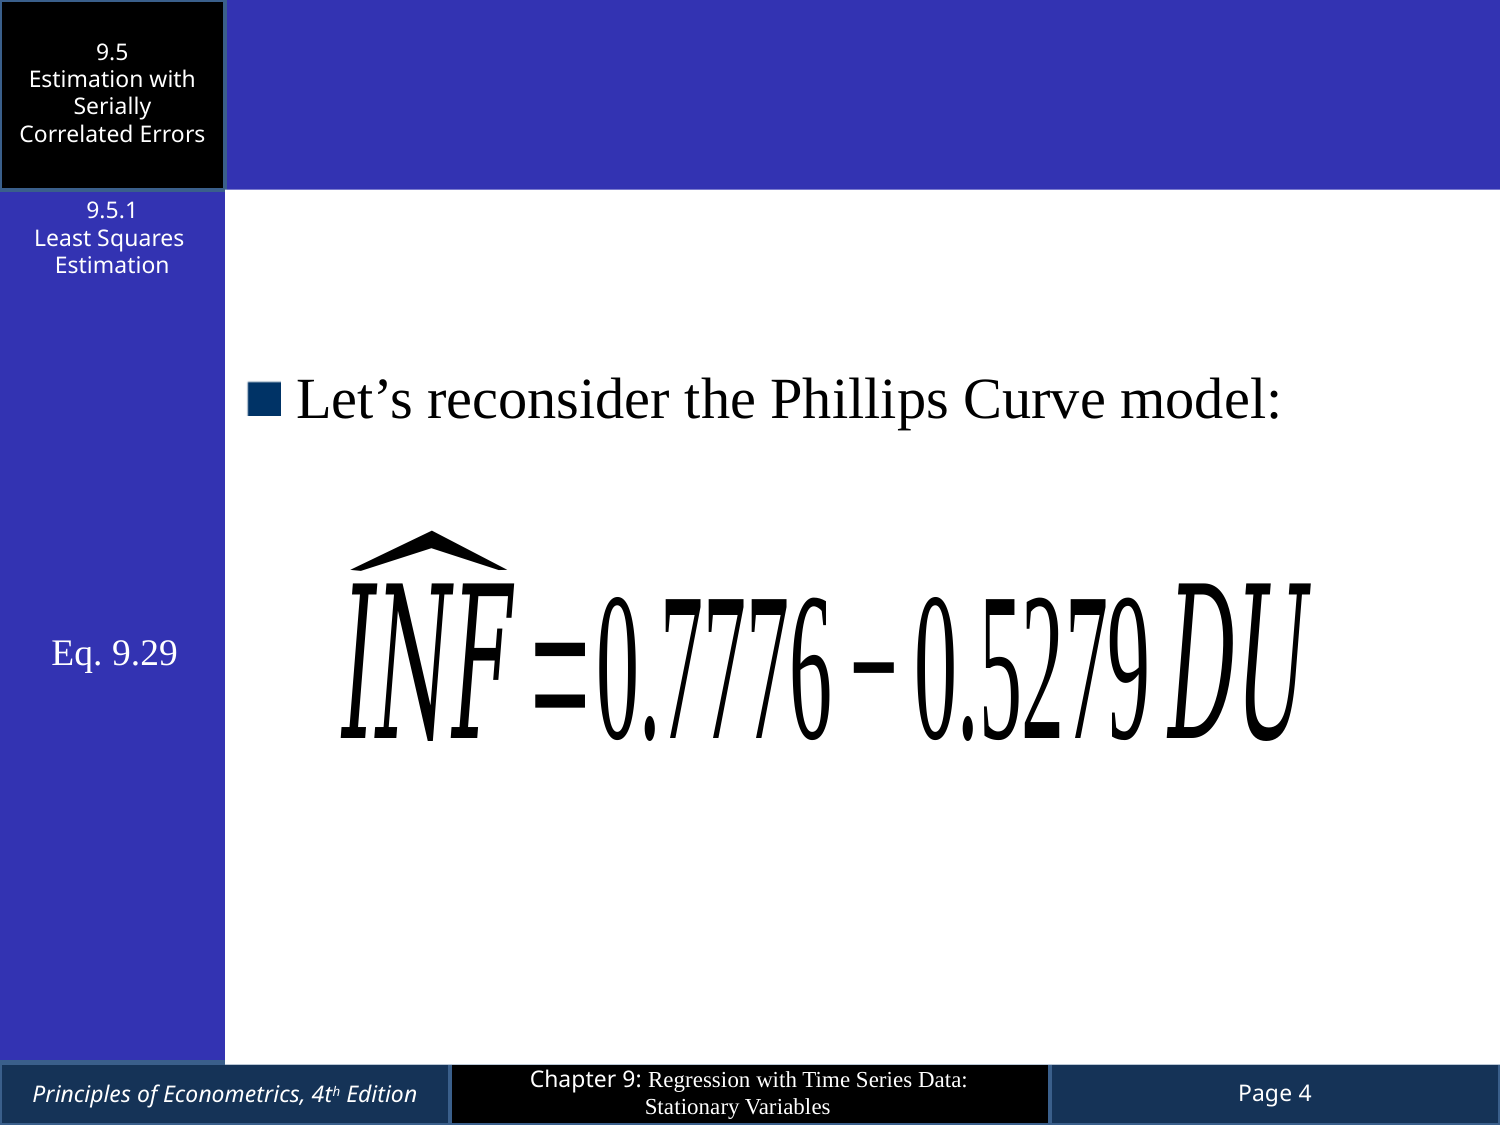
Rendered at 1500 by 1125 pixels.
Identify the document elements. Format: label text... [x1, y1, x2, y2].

text_box 9.5 Estimation with Serially Correlated Errors [0, 29, 225, 155]
text_box Eq. 9.29 [36, 620, 193, 681]
text_box 9.5.1 Least Squares Estimation [0, 188, 225, 286]
picture [240, 374, 281, 416]
list Let’s reconsider the Phillips Curve model: [225, 189, 1500, 1065]
